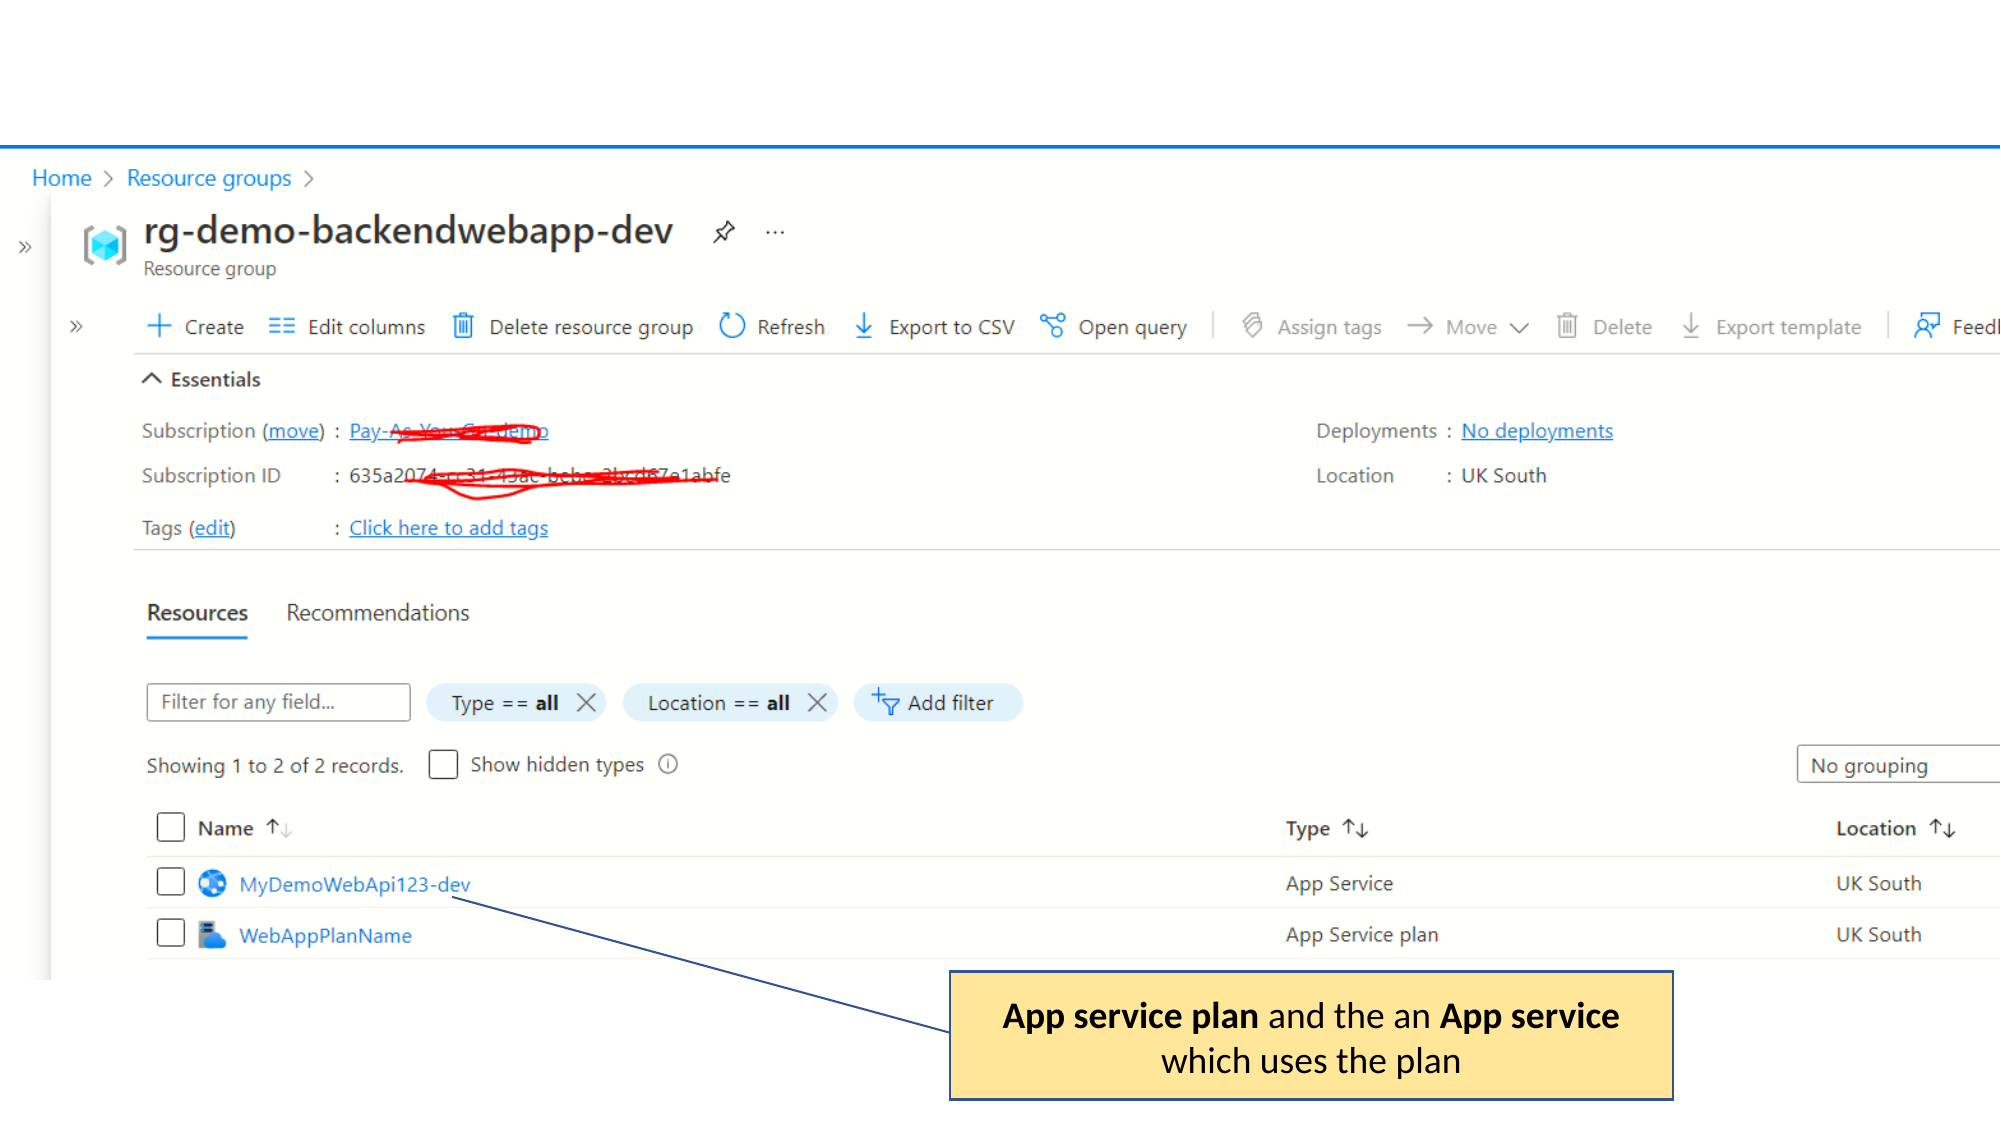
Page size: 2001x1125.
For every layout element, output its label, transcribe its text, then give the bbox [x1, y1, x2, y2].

text_box App service plan and the an App service which uses the plan [752, 980, 1674, 1101]
picture [0, 145, 2000, 980]
